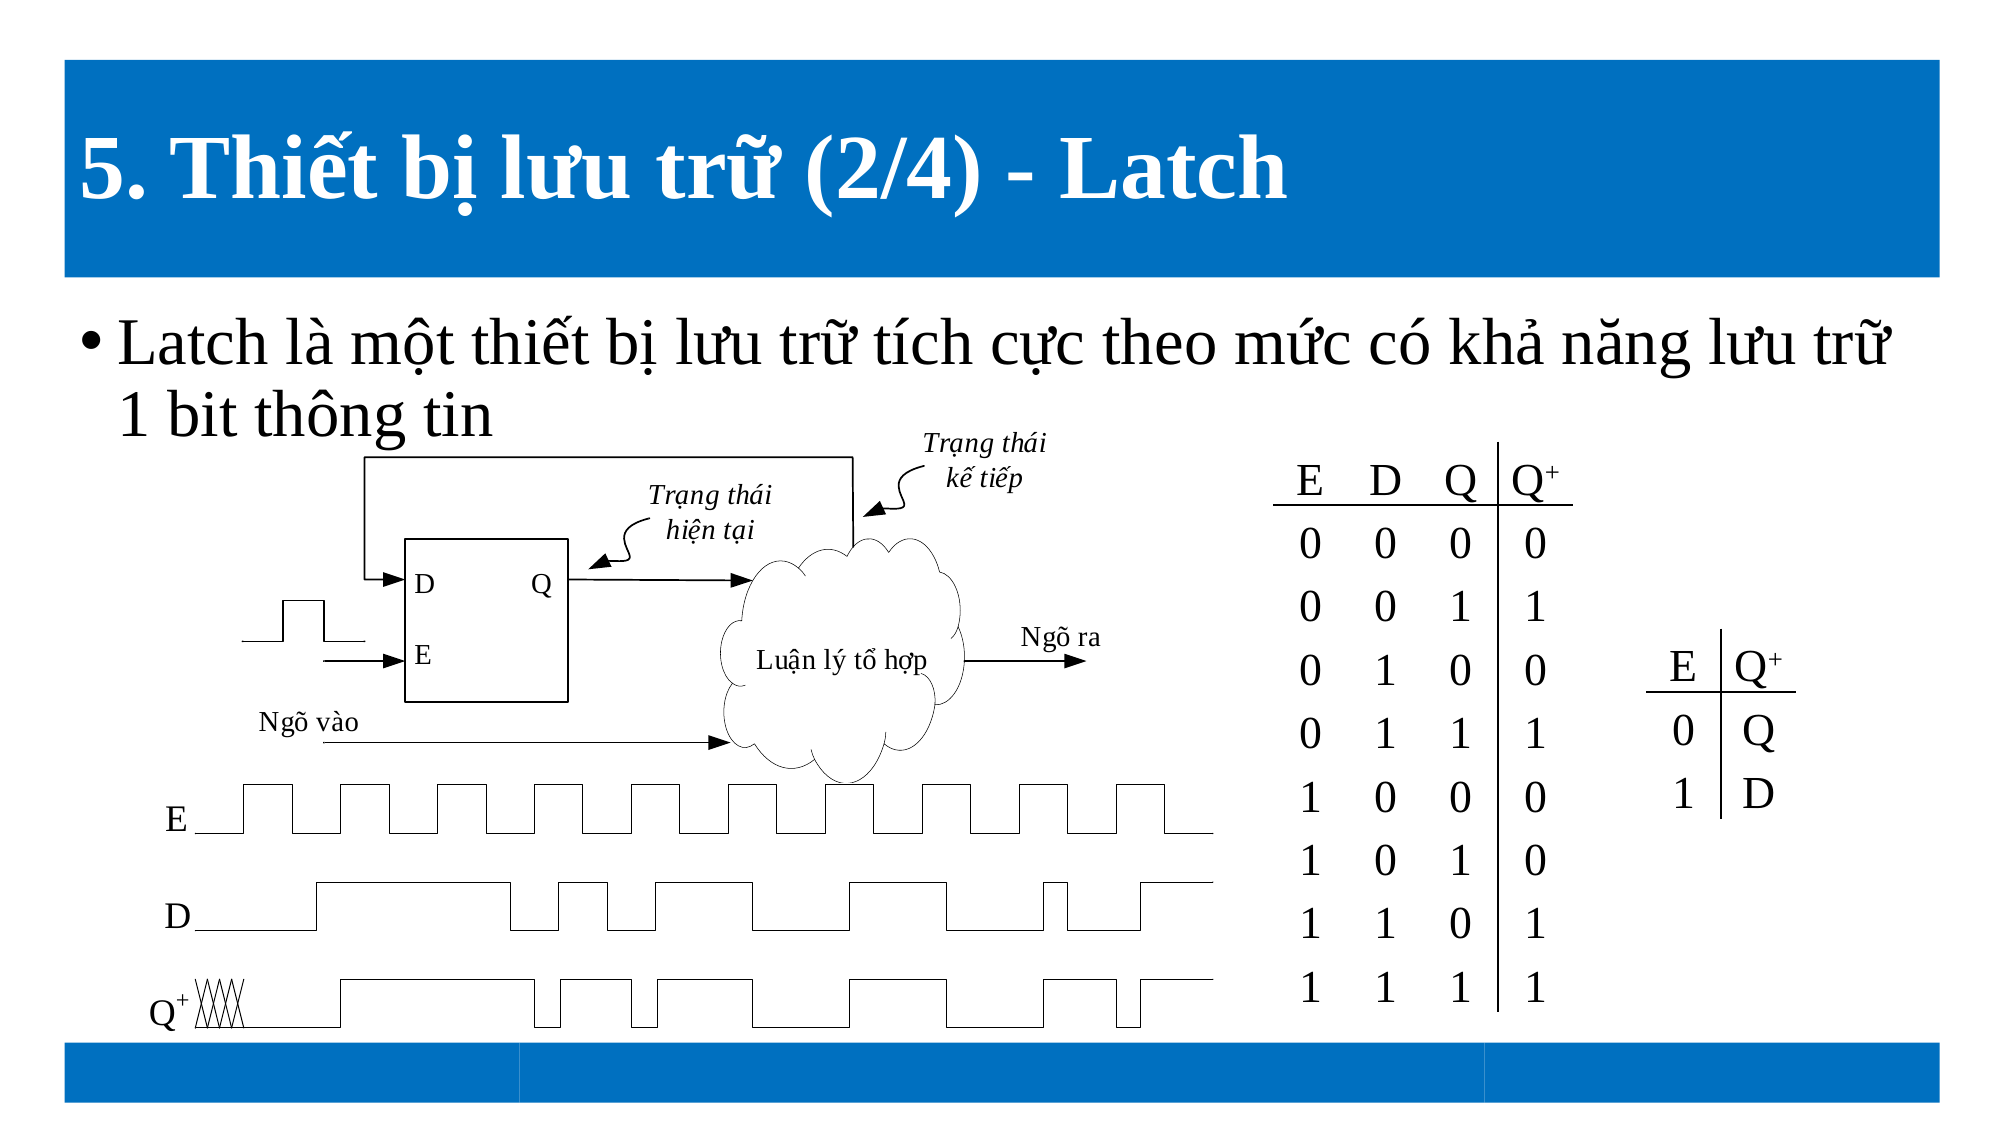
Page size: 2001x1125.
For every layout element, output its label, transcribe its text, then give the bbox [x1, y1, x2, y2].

table_cell 0 [1423, 886, 1497, 949]
table_cell 0 [1273, 506, 1348, 568]
table_cell 1 [1348, 886, 1423, 949]
table_cell 1 [1646, 755, 1720, 819]
table_header D [1348, 442, 1423, 504]
table_cell 1 [1499, 695, 1573, 759]
table_cell 0 [1499, 632, 1573, 695]
table_header E [1273, 442, 1348, 504]
table_cell 0 [1348, 568, 1423, 632]
table_cell 1 [1348, 632, 1423, 695]
table_cell 1 [1348, 949, 1423, 1012]
table_header Q+ [1499, 442, 1573, 504]
table_cell 0 [1348, 506, 1423, 568]
table_cell 0 [1499, 822, 1573, 886]
table_cell 0 [1423, 759, 1497, 822]
table_cell 1 [1499, 568, 1573, 632]
list Latch là một thiết bị lưu trữ tích cực theo mức có khả năng lưu trữ 1 bit thông tin [64, 299, 1940, 1014]
table_cell 0 [1646, 693, 1720, 755]
table_cell 1 [1499, 949, 1573, 1012]
table_header E [1646, 629, 1720, 691]
table_cell 1 [1273, 886, 1348, 949]
table_cell 0 [1273, 568, 1348, 632]
table_cell 1 [1423, 822, 1497, 886]
table_cell 0 [1348, 822, 1423, 886]
table_cell D [1722, 755, 1796, 819]
table_cell 1 [1273, 759, 1348, 822]
table_header Q [1423, 442, 1497, 504]
table_cell 0 [1499, 759, 1573, 822]
table_cell Q [1722, 693, 1796, 755]
table_cell 0 [1423, 632, 1497, 695]
slide_number [64, 1042, 520, 1103]
table_header Q+ [1722, 629, 1796, 691]
title 5. Thiết bị lưu trữ (2/4) - Latch [64, 59, 1940, 278]
table_cell 1 [1273, 949, 1348, 1012]
picture [128, 415, 1214, 1054]
table_cell 0 [1348, 759, 1423, 822]
table_cell 1 [1423, 695, 1497, 759]
table_cell 0 [1273, 695, 1348, 759]
table_cell 0 [1273, 632, 1348, 695]
table_cell 1 [1423, 949, 1497, 1012]
table_cell 1 [1423, 568, 1497, 632]
table_cell 1 [1273, 822, 1348, 886]
table_cell 1 [1499, 886, 1573, 949]
table_cell 0 [1423, 506, 1497, 568]
table_cell 1 [1348, 695, 1423, 759]
table_cell 0 [1499, 506, 1573, 568]
